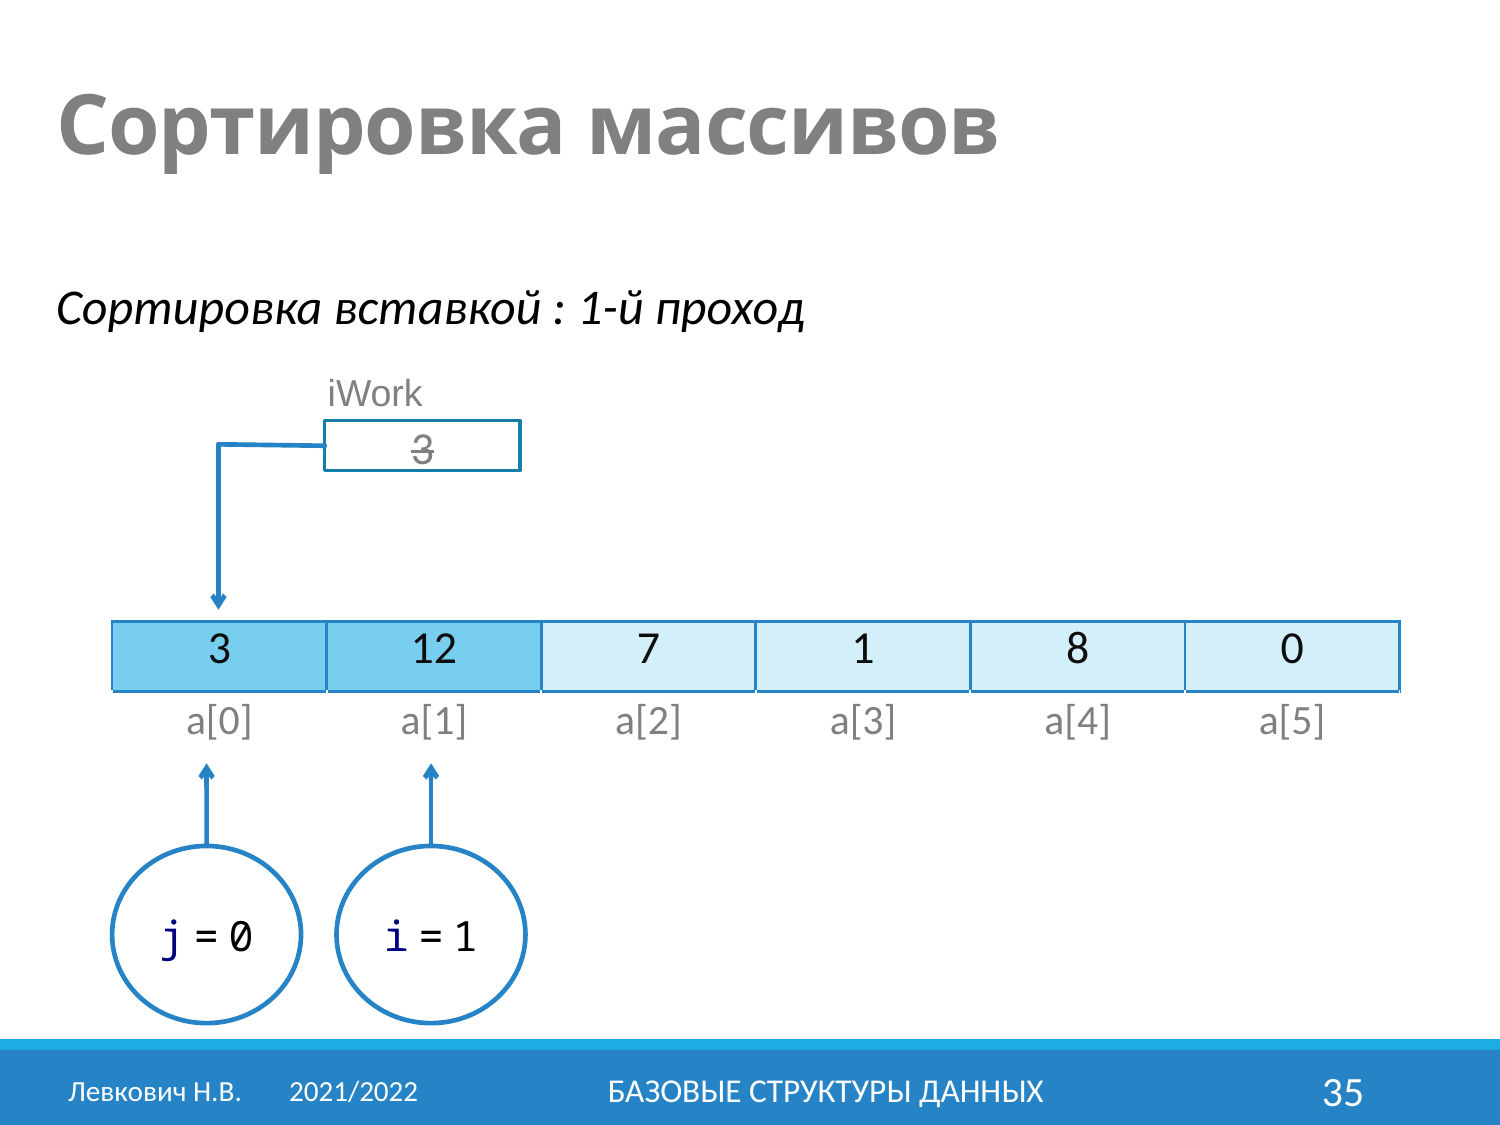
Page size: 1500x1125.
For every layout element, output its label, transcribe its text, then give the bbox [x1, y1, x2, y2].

table_header 8 [972, 623, 1184, 690]
table_header 12 [328, 623, 540, 690]
text_box iWork [312, 361, 443, 422]
table_header 7 [543, 623, 754, 690]
text_box 3 [323, 419, 521, 472]
table_cell a[1] [328, 693, 540, 756]
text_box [335, 762, 526, 1024]
slide_number 35 [1218, 1059, 1380, 1120]
text_box Сортировка массивов [41, 42, 1459, 216]
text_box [217, 443, 326, 611]
footer Базовые структуры данных [453, 1059, 1199, 1120]
table_cell a[3] [757, 693, 969, 756]
table_header 1 [757, 623, 969, 690]
table_header 0 [1186, 623, 1398, 690]
table_cell a[4] [971, 693, 1184, 756]
table_cell a[5] [1186, 693, 1399, 756]
table_cell a[0] [113, 693, 326, 756]
table_cell a[2] [542, 693, 755, 756]
text_box Сортировка вставкой : 1-й проход [41, 267, 1424, 342]
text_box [111, 762, 302, 1024]
table_header 3 [113, 623, 325, 690]
slide_number Левкович Н.В. 2021/2022 [47, 1059, 440, 1120]
